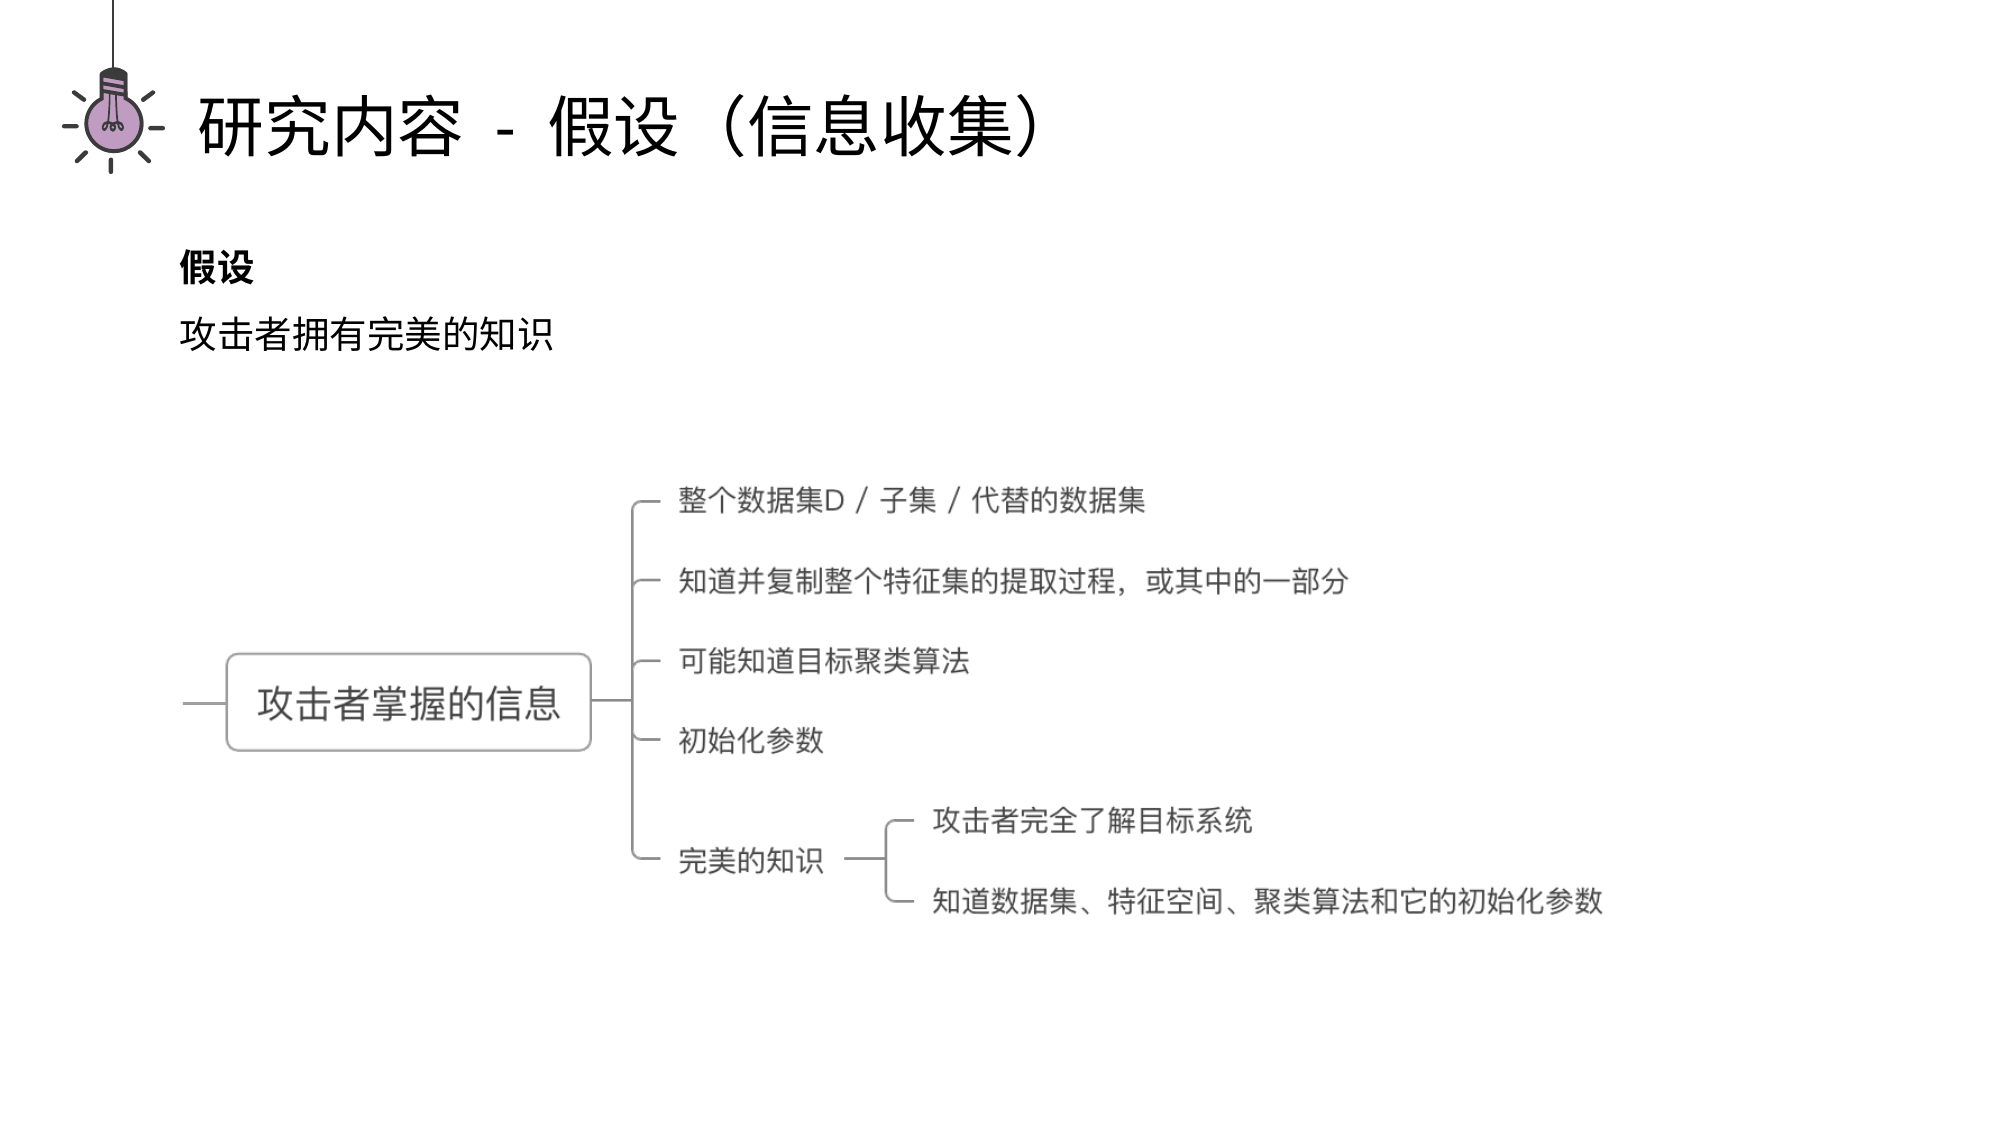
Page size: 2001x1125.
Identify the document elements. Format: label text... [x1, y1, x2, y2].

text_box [61, 0, 166, 175]
picture [182, 406, 1691, 999]
text_box 假设 攻击者拥有完美的知识 [165, 214, 1868, 364]
text_box 研究内容 - 假设（信息收集） [182, 77, 1398, 173]
